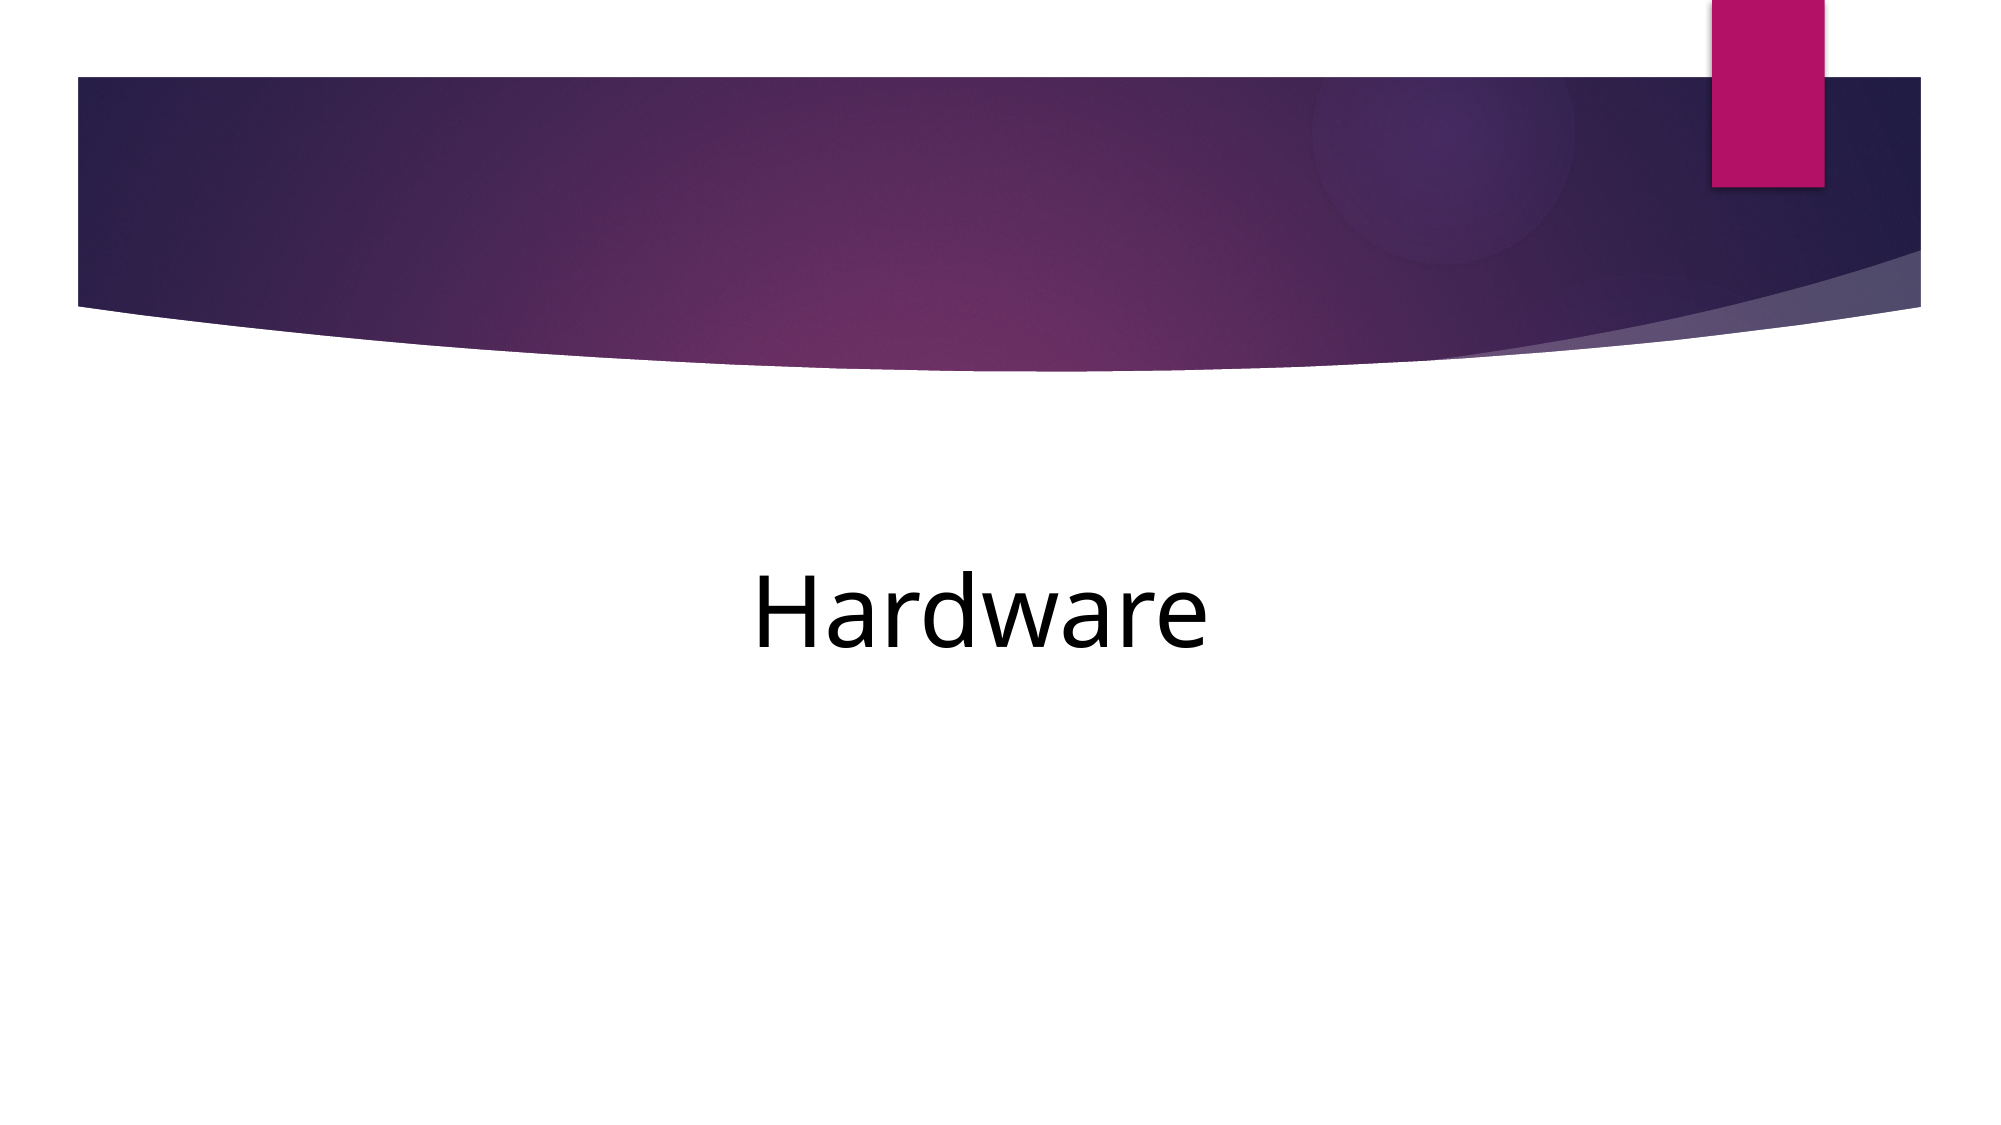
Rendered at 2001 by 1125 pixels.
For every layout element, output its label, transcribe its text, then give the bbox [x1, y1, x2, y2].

title Hardware [136, 497, 1826, 717]
